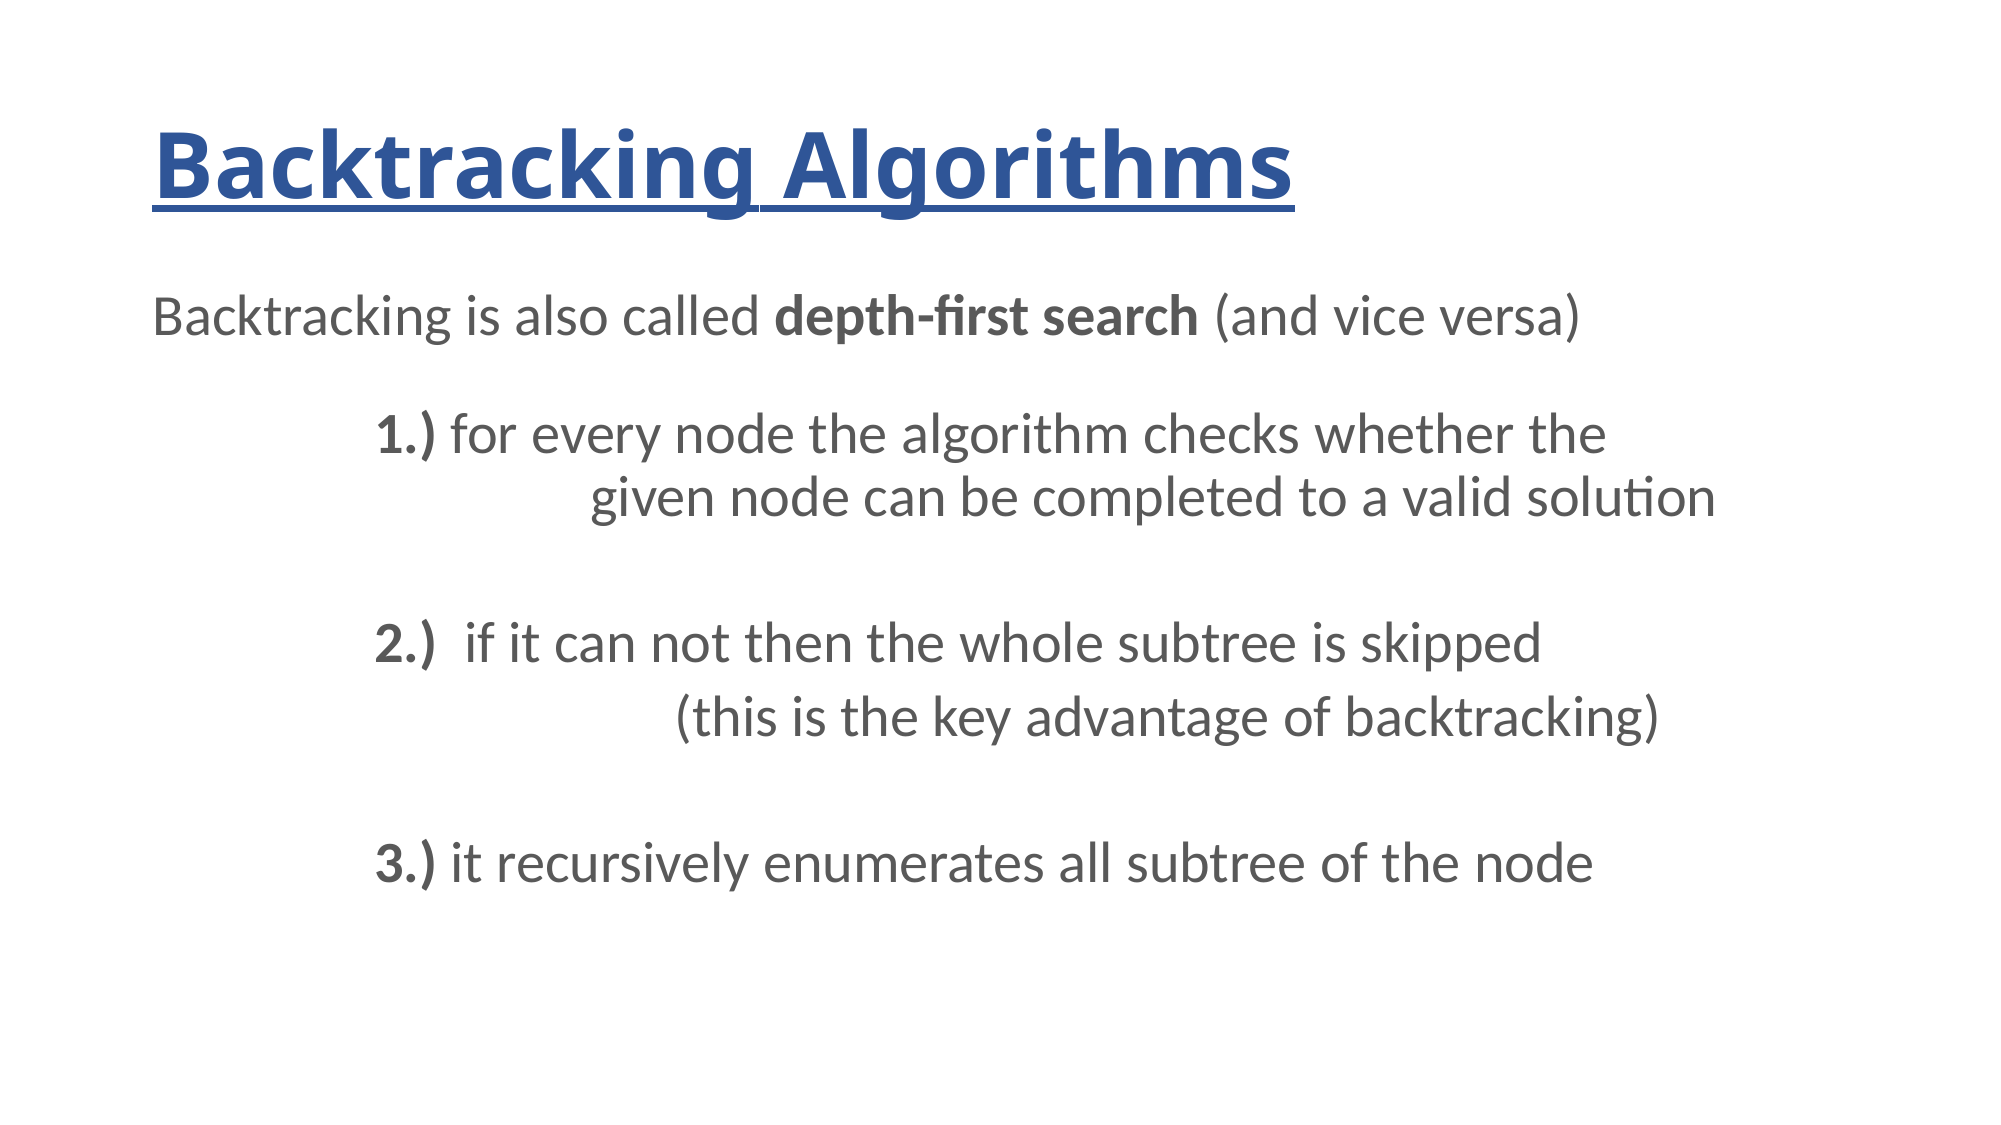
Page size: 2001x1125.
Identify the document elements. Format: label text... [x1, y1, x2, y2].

text_box 1.) for every node the algorithm checks whether the given node can be completed to a valid solution 2.) if it can not then the whole subtree is skipped (this is the key advantage of backtracking) 3.) it recursively enumerates all subtree of the node [284, 395, 1752, 1125]
list Backtracking is also called depth-first search (and vice versa) [137, 277, 1863, 360]
title Backtracking Algorithms [137, 59, 1863, 277]
